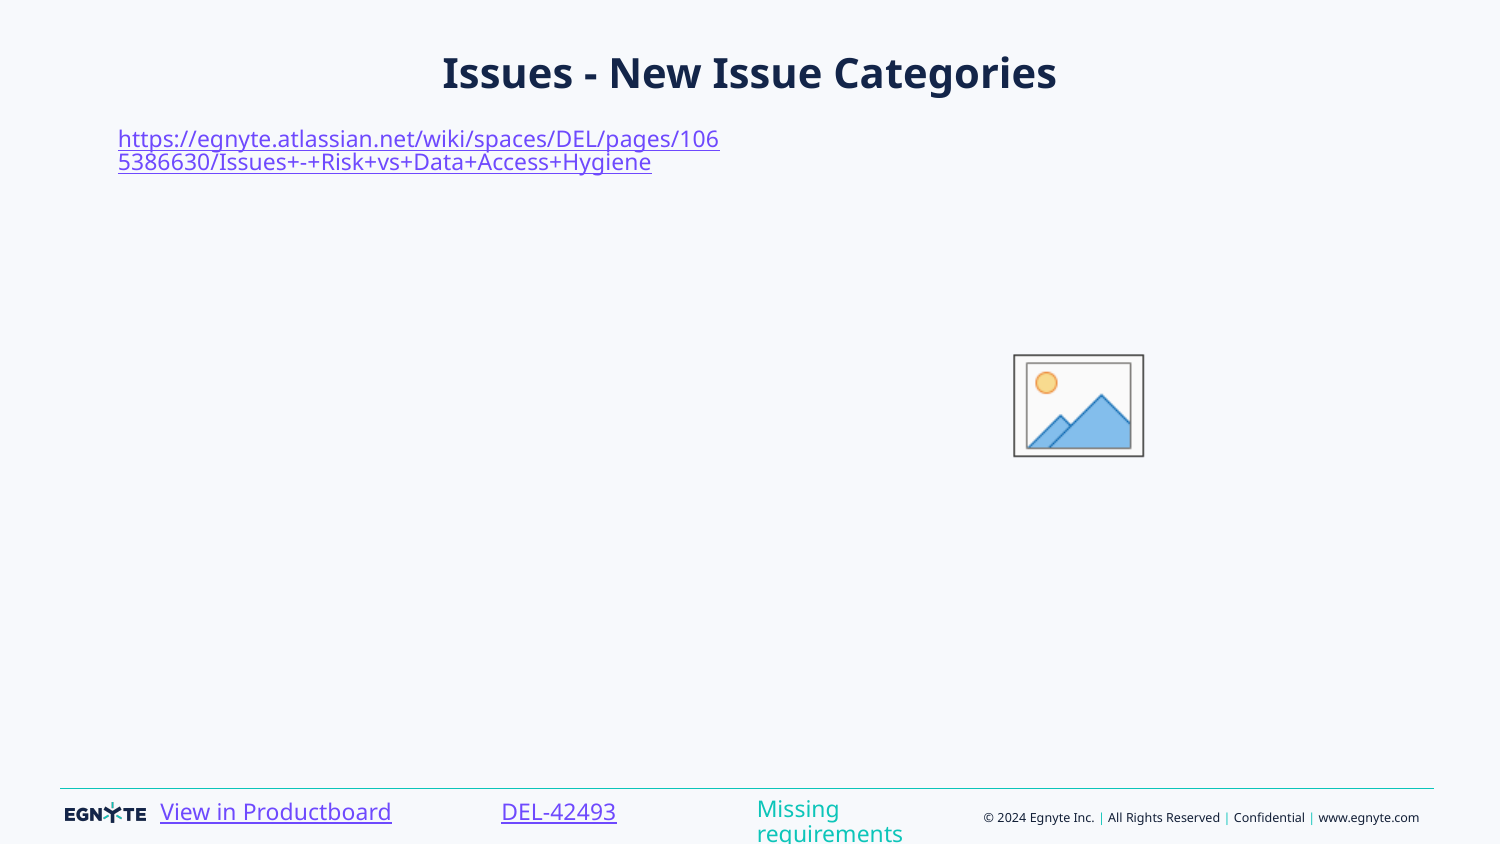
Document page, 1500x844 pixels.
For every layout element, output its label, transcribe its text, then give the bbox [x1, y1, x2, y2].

picture [65, 802, 145, 823]
list Missing requirements [742, 790, 997, 835]
list DEL-42493 [486, 790, 741, 835]
title Issues - New Issue Categories [103, 44, 1397, 106]
list View in Productboard [145, 790, 486, 835]
list https://egnyte.atlassian.net/wiki/spaces/DEL/pages/1065386630/Issues+-+Risk+vs+Data+Access+Hygiene [103, 117, 741, 693]
picture [761, 119, 1397, 693]
